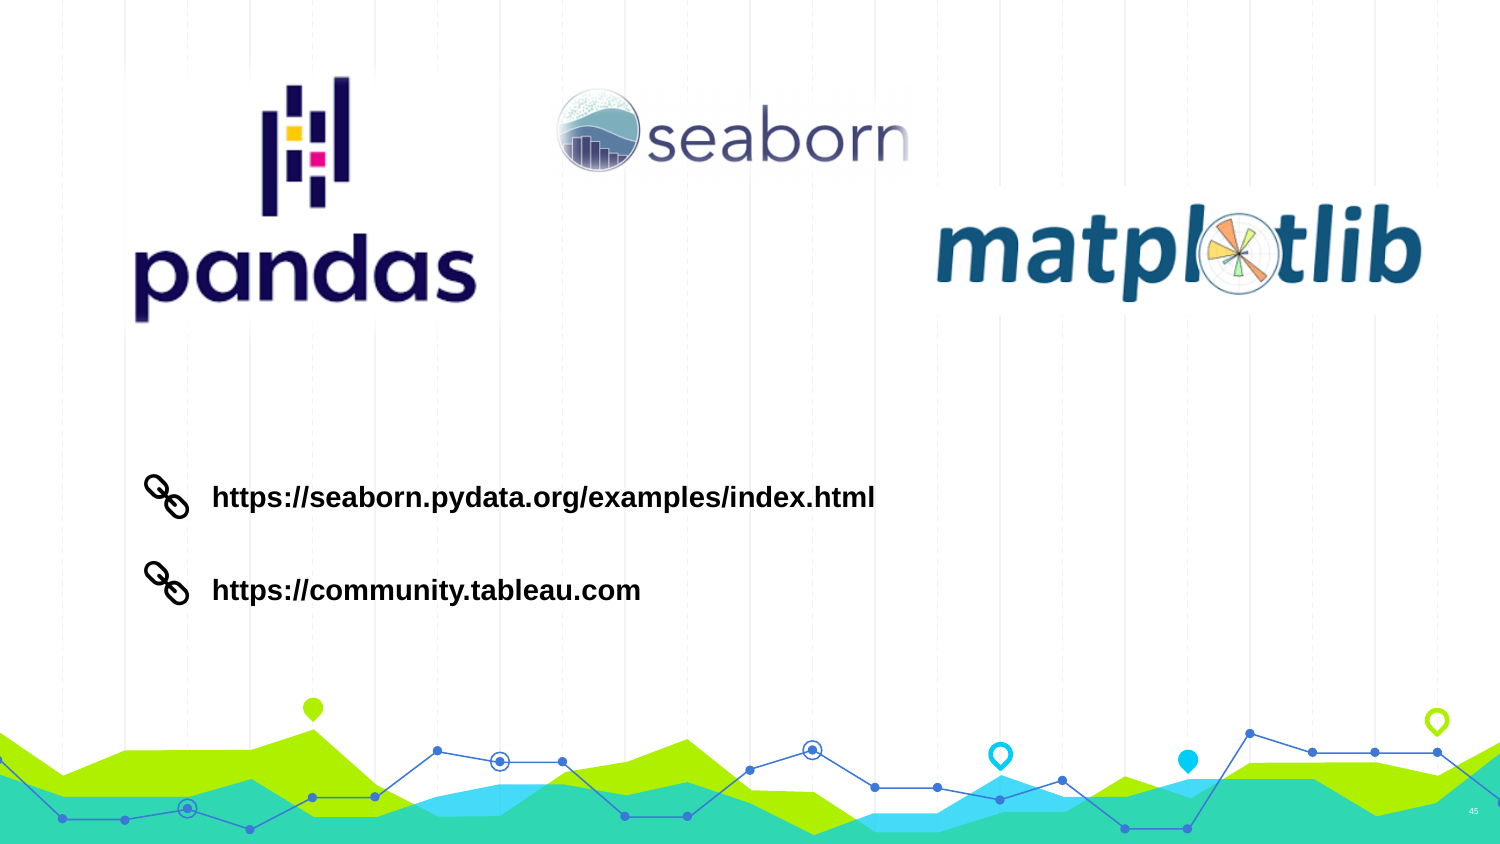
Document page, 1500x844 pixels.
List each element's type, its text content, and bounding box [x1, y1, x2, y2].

picture [135, 465, 198, 528]
picture [96, 51, 515, 348]
text_box https://seaborn.pydata.org/examples/index.html [201, 471, 1128, 521]
text_box https://community.tableau.com [202, 563, 895, 614]
picture [135, 552, 198, 615]
slide_number 45 [1403, 791, 1494, 844]
picture [549, 81, 1449, 315]
